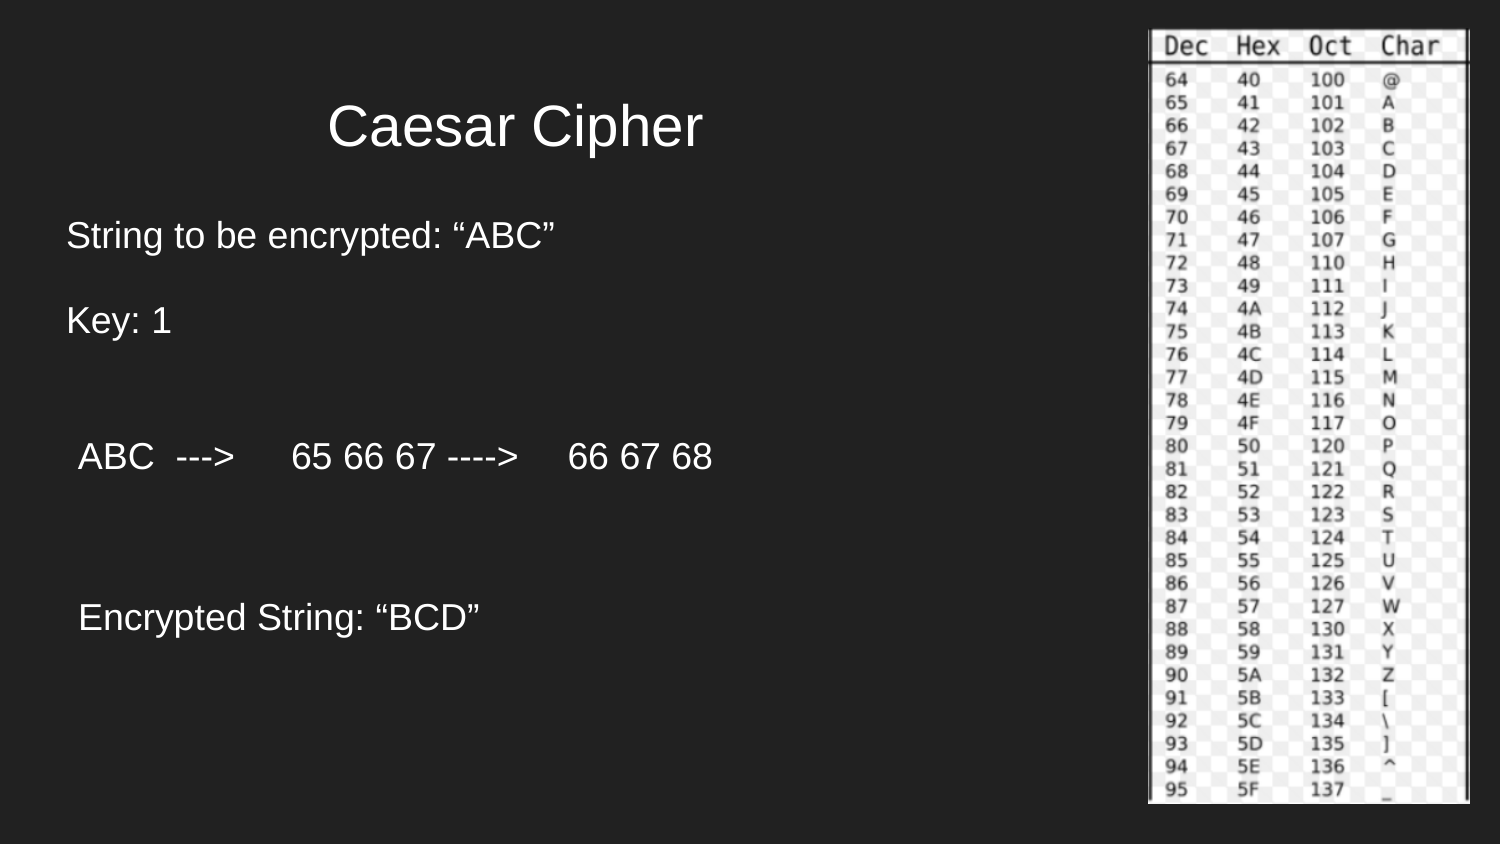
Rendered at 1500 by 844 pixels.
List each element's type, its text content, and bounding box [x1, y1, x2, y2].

title Caesar Cipher [51, 72, 981, 167]
text_box 65 66 67 ----> [276, 417, 552, 542]
list String to be encrypted: “ABC” Key: 1 [51, 189, 991, 362]
text_box Encrypted String: “BCD” [63, 577, 686, 703]
picture [1148, 26, 1470, 804]
text_box ABC ---> [63, 417, 276, 522]
text_box 66 67 68 [552, 417, 873, 542]
